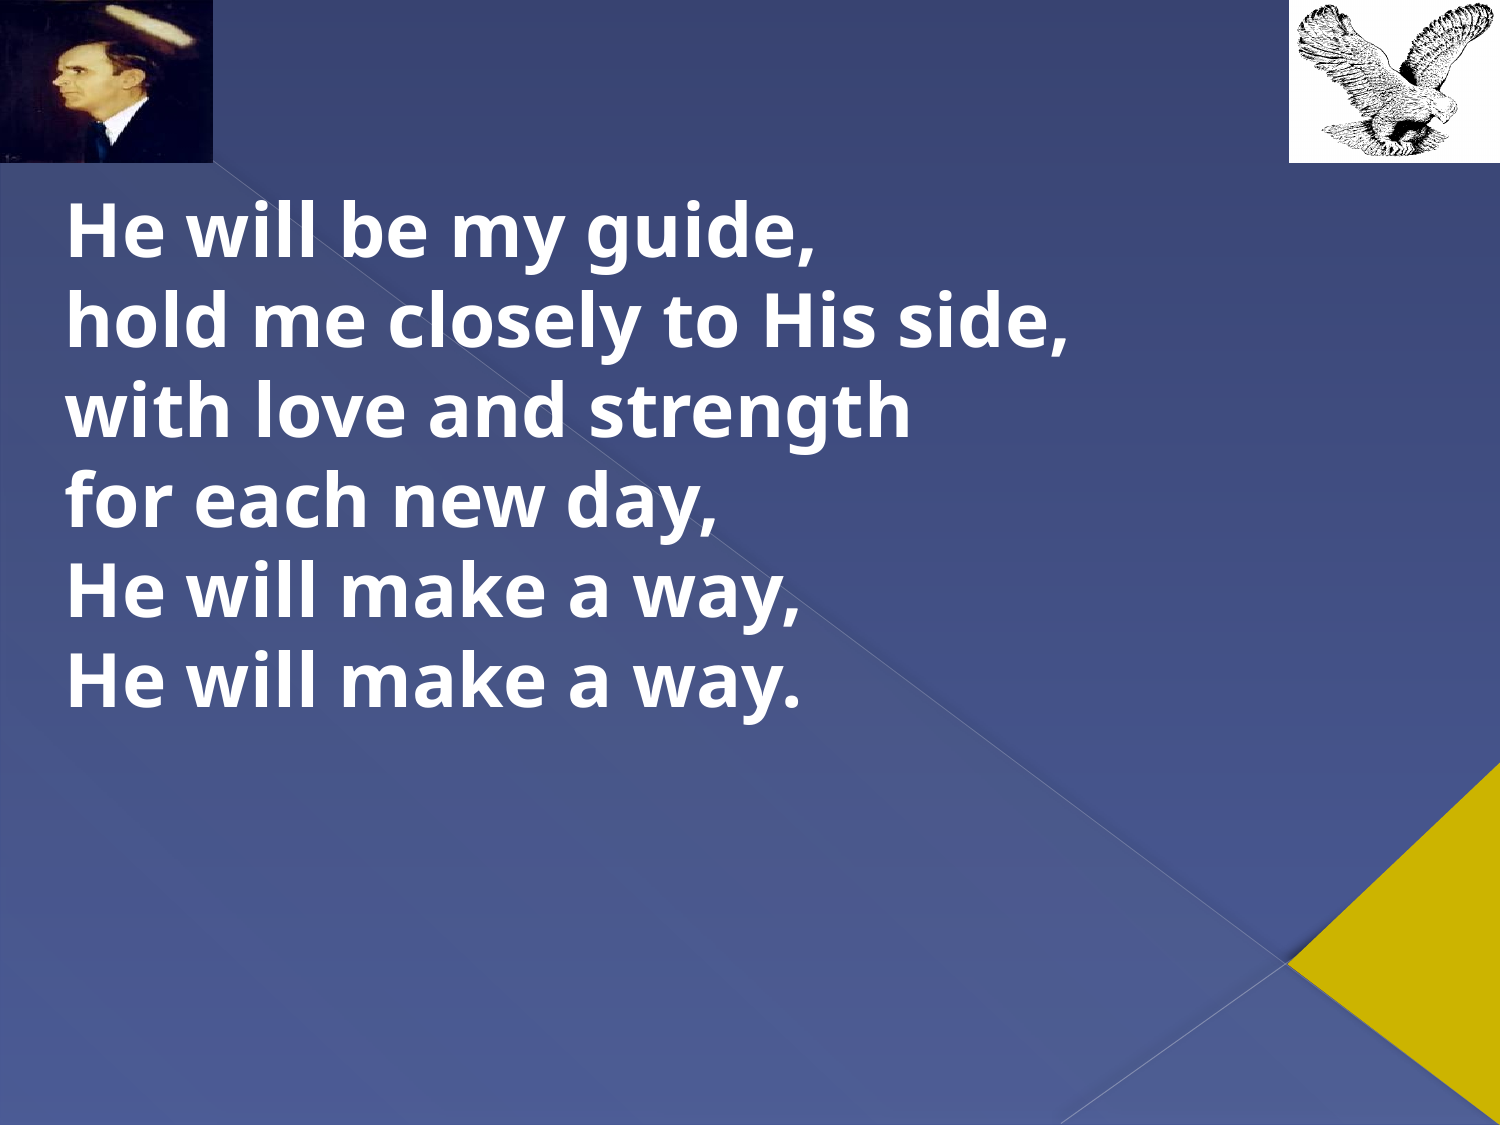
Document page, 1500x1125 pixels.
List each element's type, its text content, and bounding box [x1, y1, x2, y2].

picture [0, 0, 213, 163]
text_box He will be my guide, hold me closely to His side, with love and strength for each new day, He will make a way, He will make a way. [49, 174, 1463, 820]
picture [1288, 0, 1500, 163]
text_box [1285, 760, 1500, 1125]
